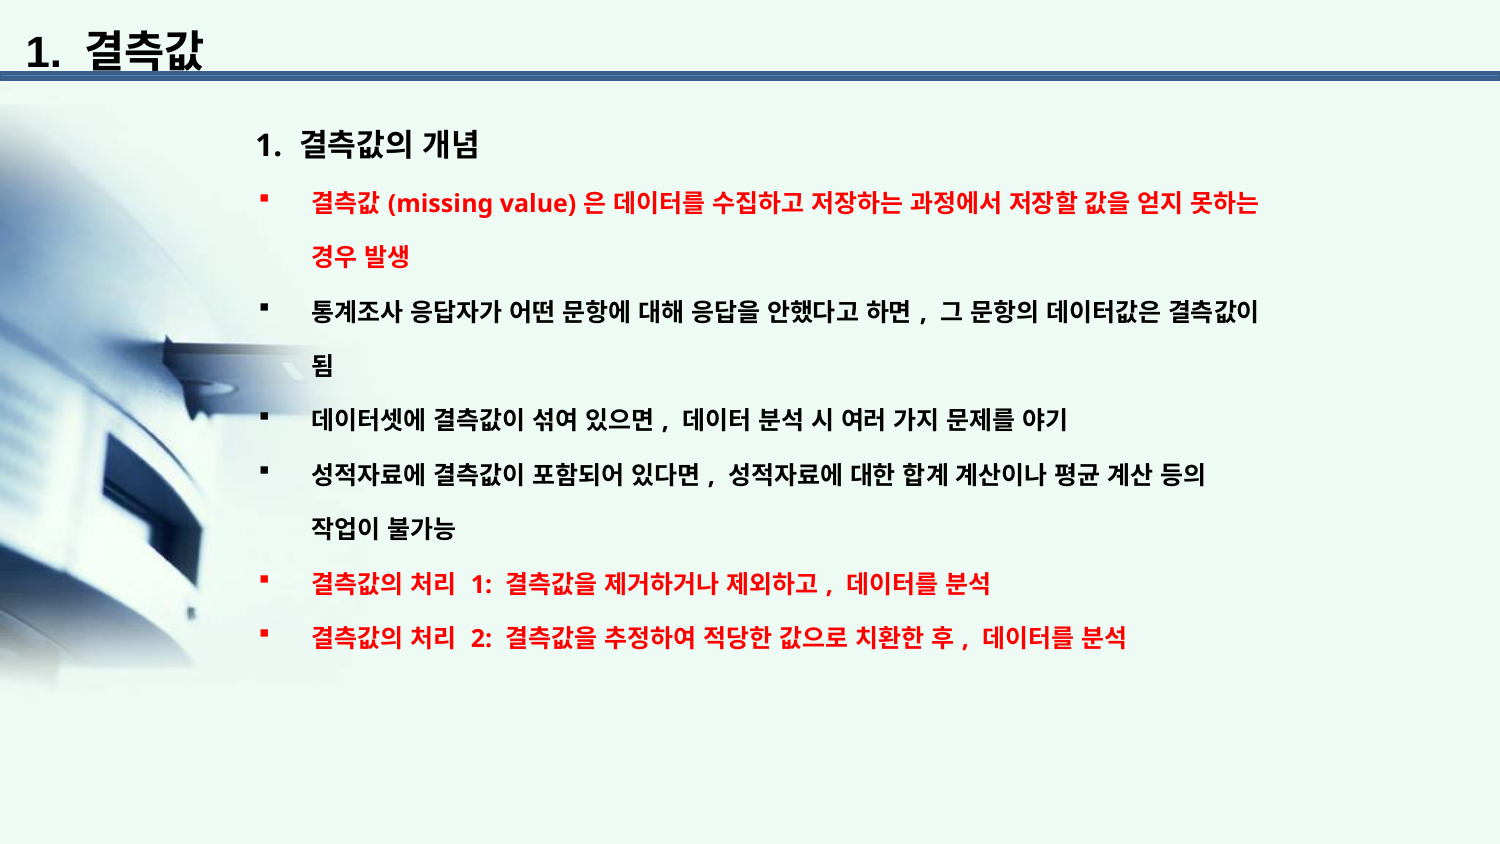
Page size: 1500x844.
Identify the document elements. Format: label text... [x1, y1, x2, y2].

picture [0, 0, 1500, 71]
list 1. 결측값의 개념 결측값(missing value)은 데이터를 수집하고 저장하는 과정에서 저장할 값을 얻지 못하는 경우 발생 통계조사 응답자가 어떤 문항에 대해 응답을 안했다고 하면, 그 문항의 데이터값은 결측값이 됨 데이터셋에 결측값이 섞여 있으면, 데이터 분석 시 여러 가지 문제를 야기 성적자료에 결측값이 포함되어 있다면, 성적자료에 대한 합계 계산이나 평균 계산 등의 작업이 불가능 결측값의 처리 1: 결측값을 제거하거나 제외하고, 데이터를 분석 결측값의 처리 2: 결측값을 추정하여 적당한 값으로 치환한 후, 데이터를 분석 [240, 95, 1293, 788]
picture [0, 81, 1500, 844]
text_box 1. 결측값 [14, 10, 1309, 95]
